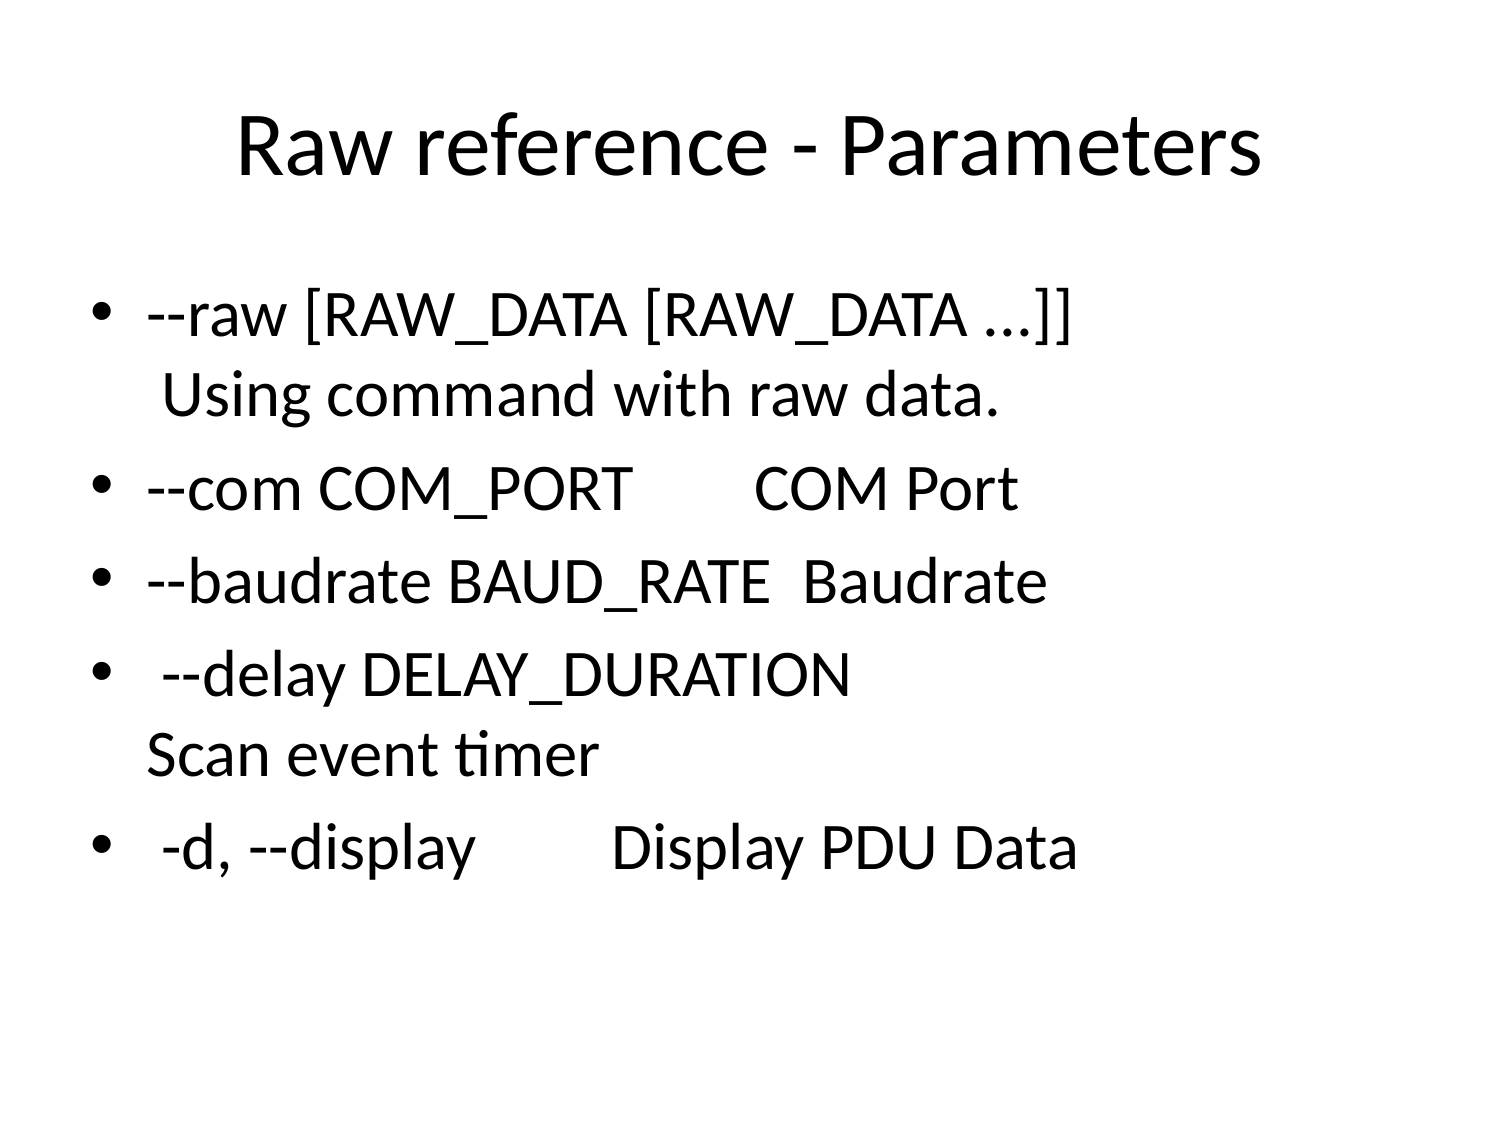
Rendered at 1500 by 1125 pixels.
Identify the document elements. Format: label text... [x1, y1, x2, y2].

title Raw reference - Parameters [75, 45, 1425, 233]
list --raw [RAW_DATA [RAW_DATA ...]] Using command with raw data. --com COM_PORT COM Port --baudrate BAUD_RATE Baudrate --delay DELAY_DURATION Scan event timer -d, --display Display PDU Data [75, 262, 1425, 1005]
